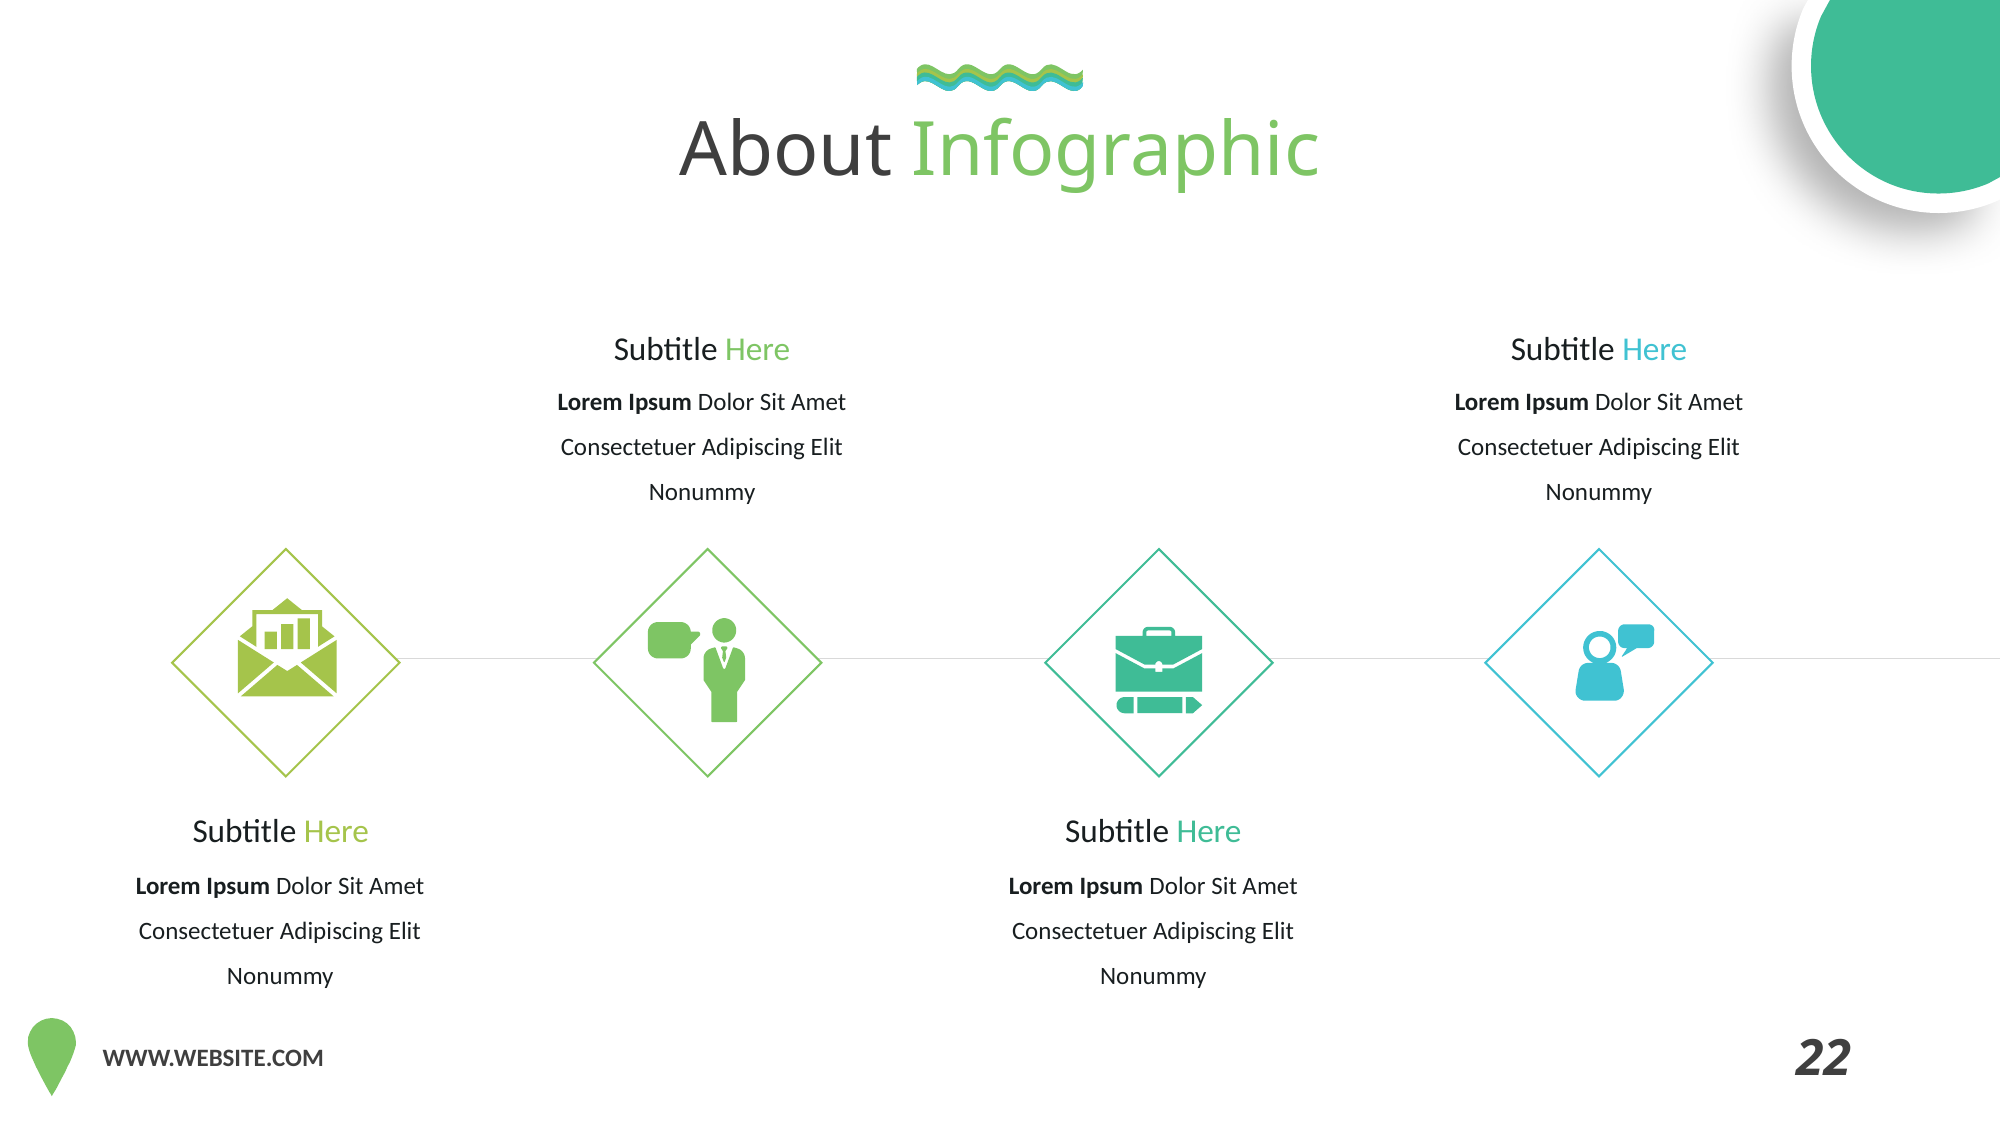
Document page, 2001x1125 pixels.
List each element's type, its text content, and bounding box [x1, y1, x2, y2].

text_box [592, 659, 647, 718]
text_box [170, 547, 401, 778]
text_box 22 [1781, 1018, 2000, 1102]
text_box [1575, 624, 1655, 701]
text_box [652, 659, 823, 778]
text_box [237, 598, 337, 697]
text_box [1488, 547, 1710, 658]
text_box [1115, 626, 1203, 714]
text_box Subtitle Here [1495, 319, 1703, 375]
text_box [1791, 0, 2000, 213]
text_box [1048, 547, 1270, 658]
text_box Subtitle Here [177, 801, 384, 857]
text_box WWW.WEBSITE.COM [87, 1034, 468, 1080]
text_box Subtitle Here [1050, 801, 1257, 857]
text_box Lorem Ipsum Dolor Sit Amet Consectetuer Adipiscing Elit Nonummy [967, 847, 1340, 997]
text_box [916, 64, 1084, 92]
text_box Lorem Ipsum Dolor Sit Amet Consectetuer Adipiscing Elit Nonummy [94, 847, 467, 997]
text_box About Infographic [664, 93, 1336, 198]
text_box [597, 547, 819, 658]
text_box [27, 1018, 77, 1097]
text_box Lorem Ipsum Dolor Sit Amet Consectetuer Adipiscing Elit Nonummy [1413, 363, 1786, 513]
text_box [1483, 659, 1715, 778]
text_box Subtitle Here [598, 319, 806, 375]
text_box [1043, 659, 1275, 778]
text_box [647, 618, 746, 723]
text_box Lorem Ipsum Dolor Sit Amet Consectetuer Adipiscing Elit Nonummy [516, 363, 889, 513]
